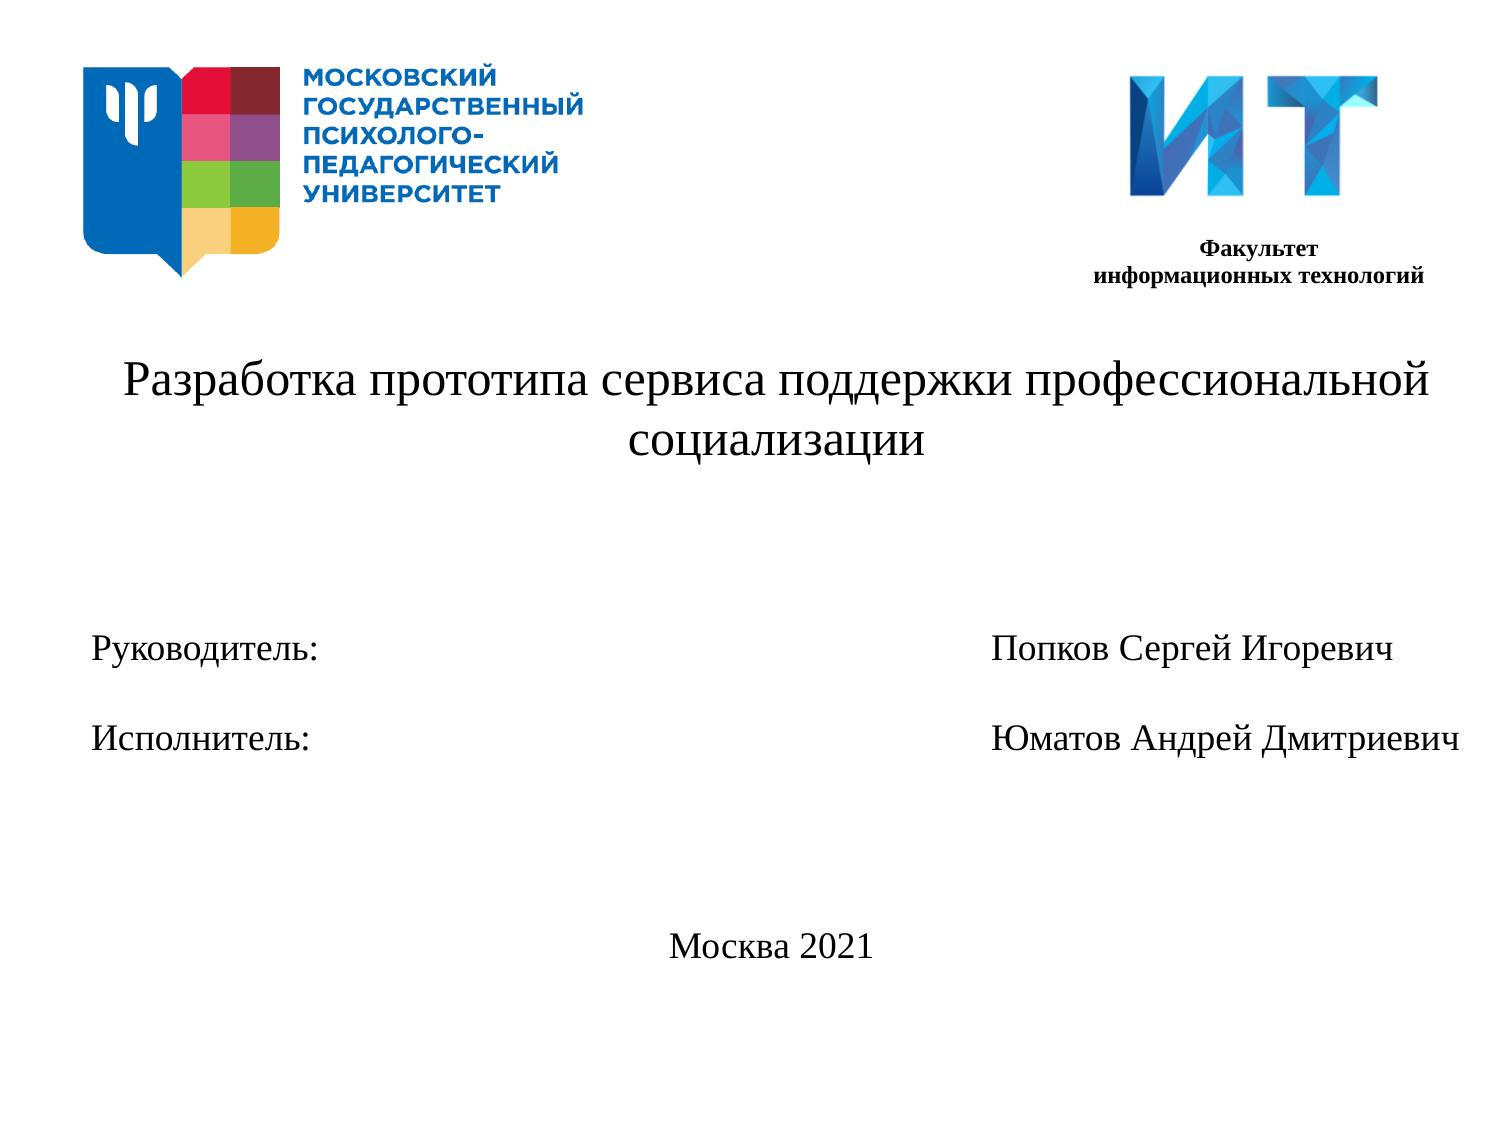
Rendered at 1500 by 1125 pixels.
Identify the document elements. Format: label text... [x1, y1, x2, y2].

title Факультет информационных технологий [1055, 227, 1463, 320]
text_box Разработка прототипа сервиса поддержки профессиональной социализации [82, 338, 1471, 473]
text_box Руководитель: Попков Сергей Игоревич Исполнитель: Юматов Андрей Дмитриевич [76, 615, 1477, 766]
text_box Москва 2021 [383, 913, 1170, 974]
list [70, 60, 600, 284]
picture [1122, 66, 1396, 209]
